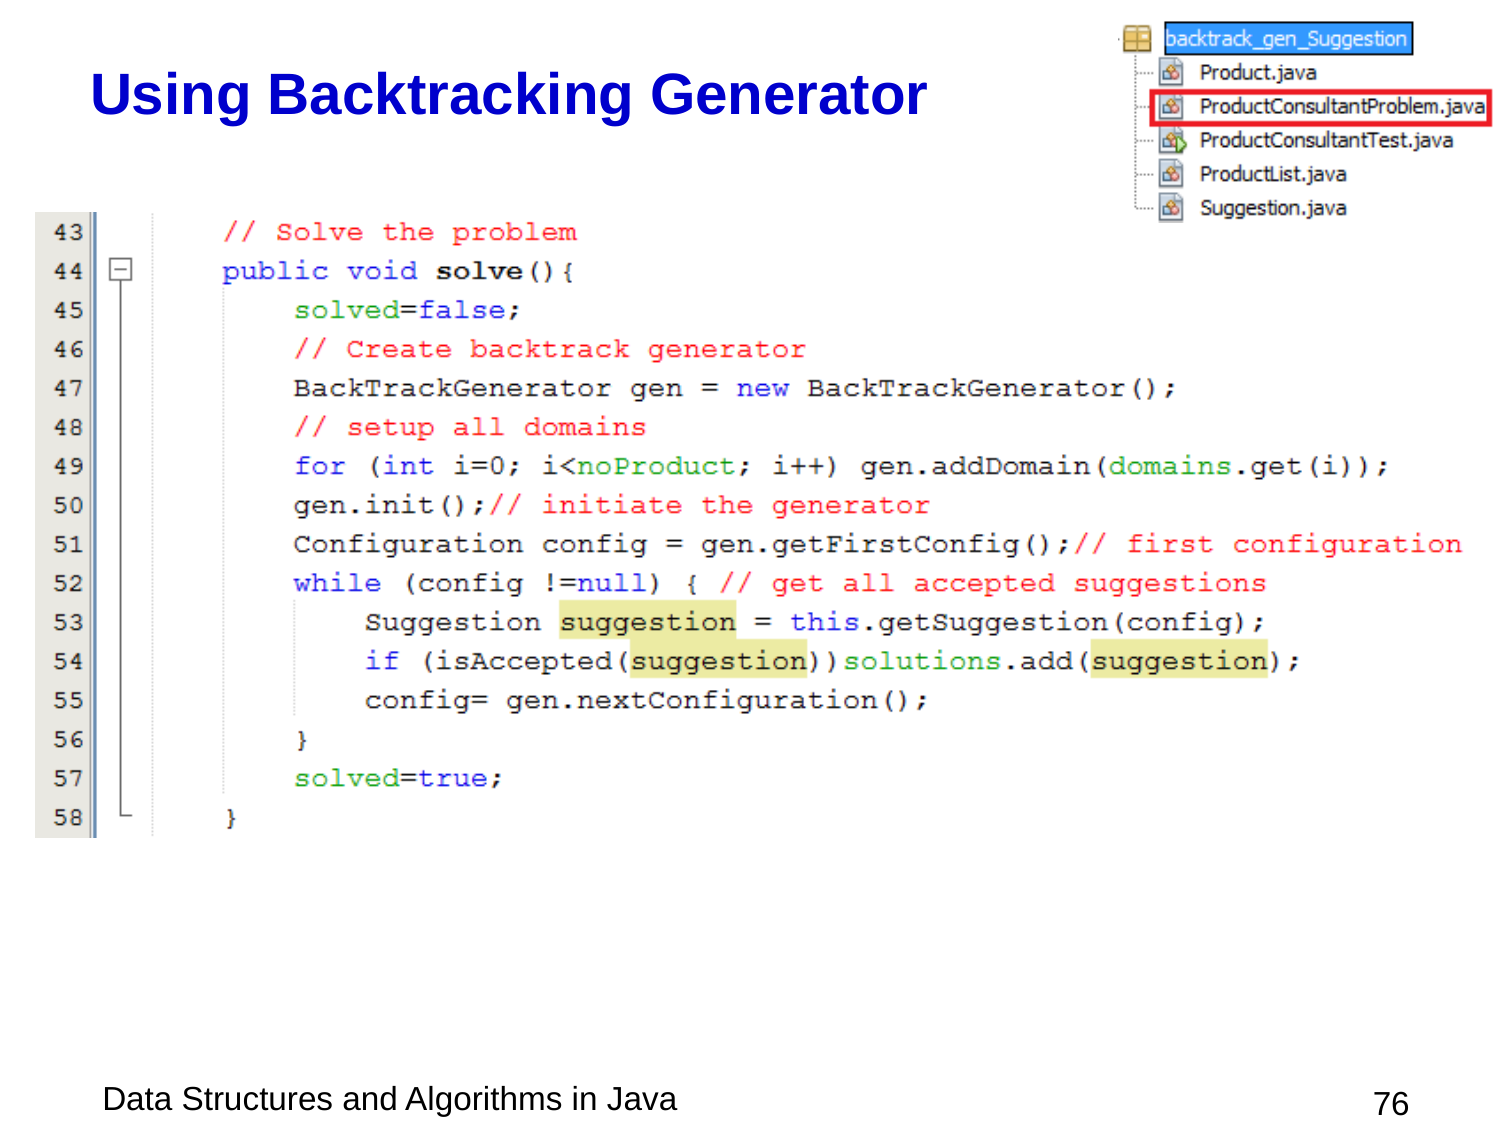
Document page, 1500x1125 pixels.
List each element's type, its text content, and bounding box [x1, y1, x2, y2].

slide_number 76 [1274, 1074, 1426, 1125]
picture [35, 20, 1500, 838]
title Using Backtracking Generator [74, 44, 1063, 138]
